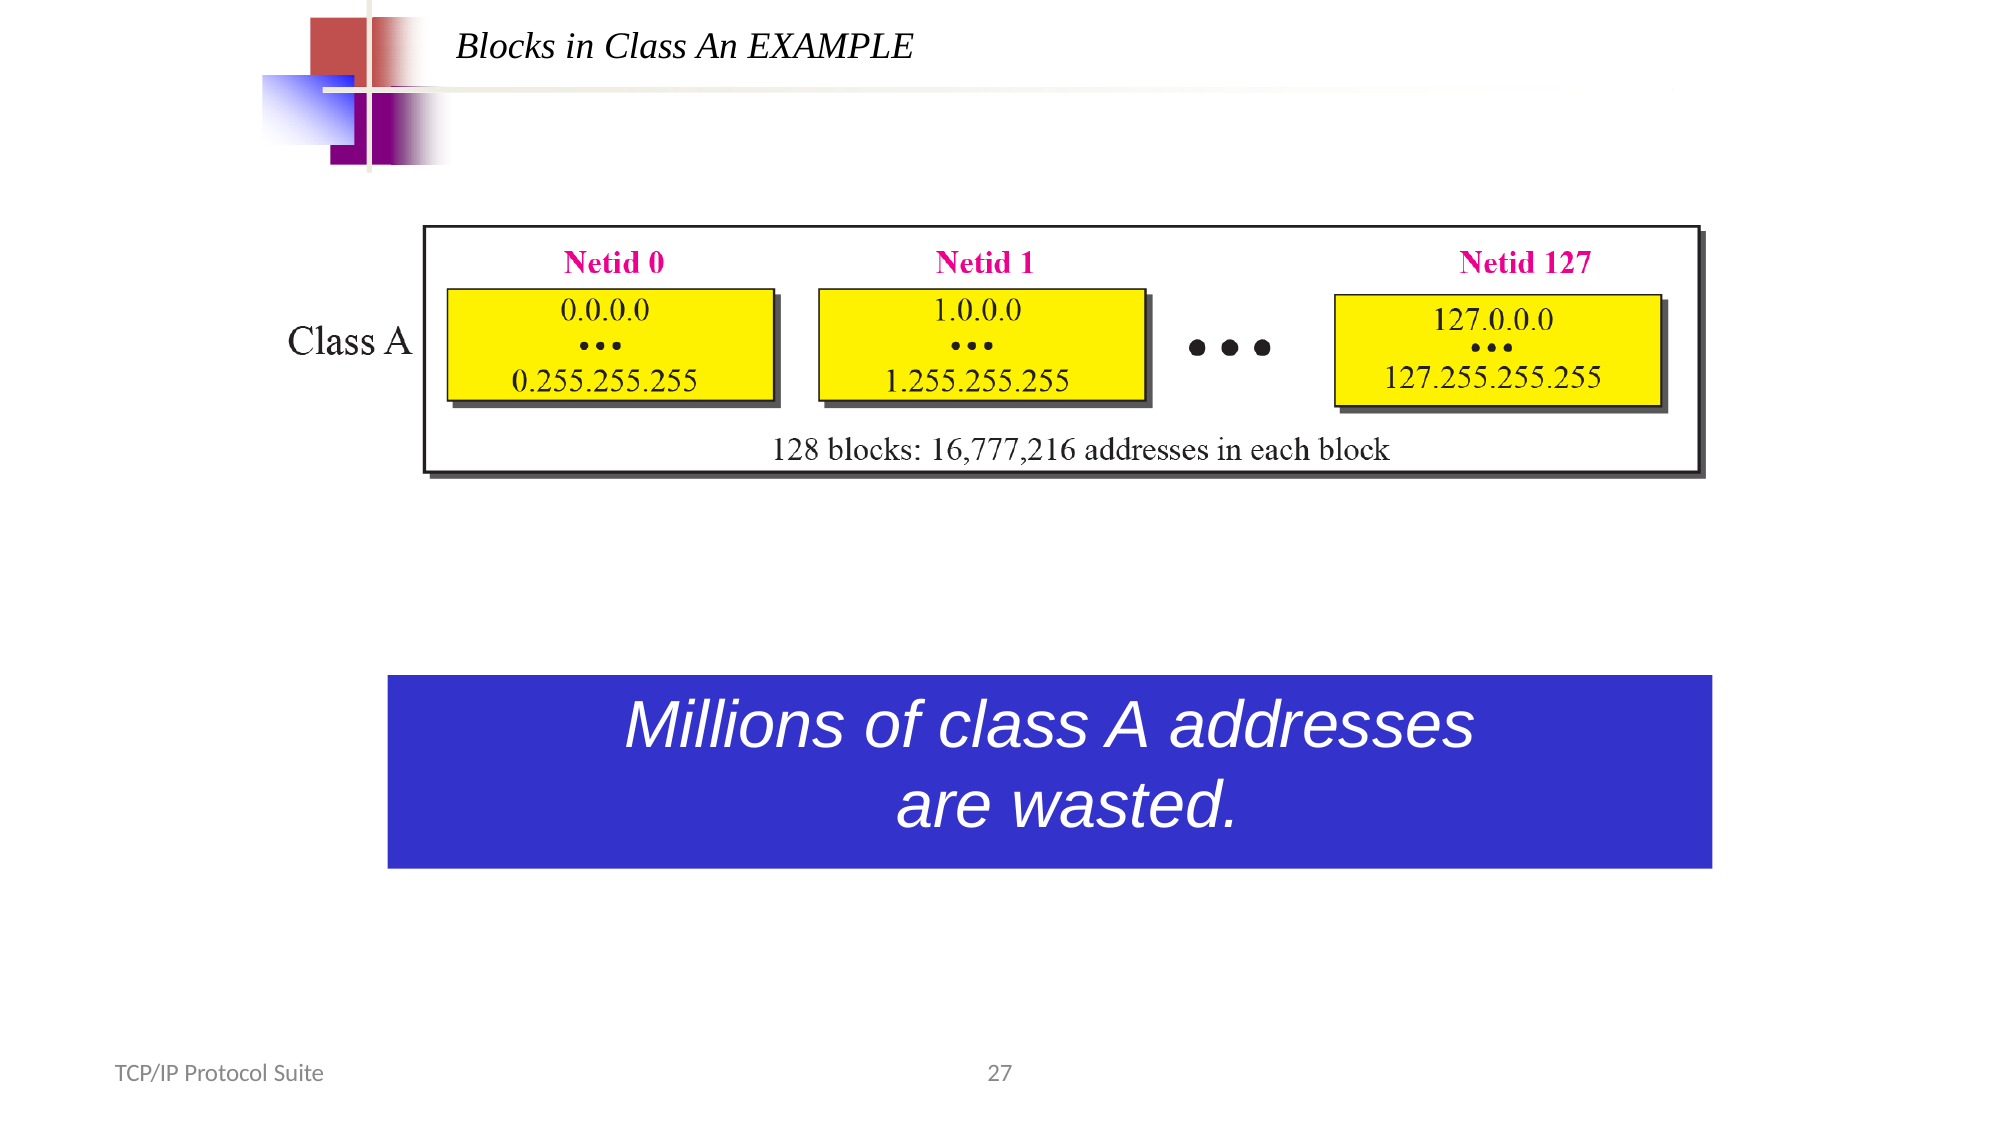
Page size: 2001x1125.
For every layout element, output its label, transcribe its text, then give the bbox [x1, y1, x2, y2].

text_box TCP/IP Protocol Suite [112, 1054, 331, 1087]
title Millions of class A addresses are wasted. [387, 675, 1713, 869]
text_box 27 [985, 1054, 1015, 1087]
text_box [288, 224, 1706, 479]
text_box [262, 0, 1673, 173]
